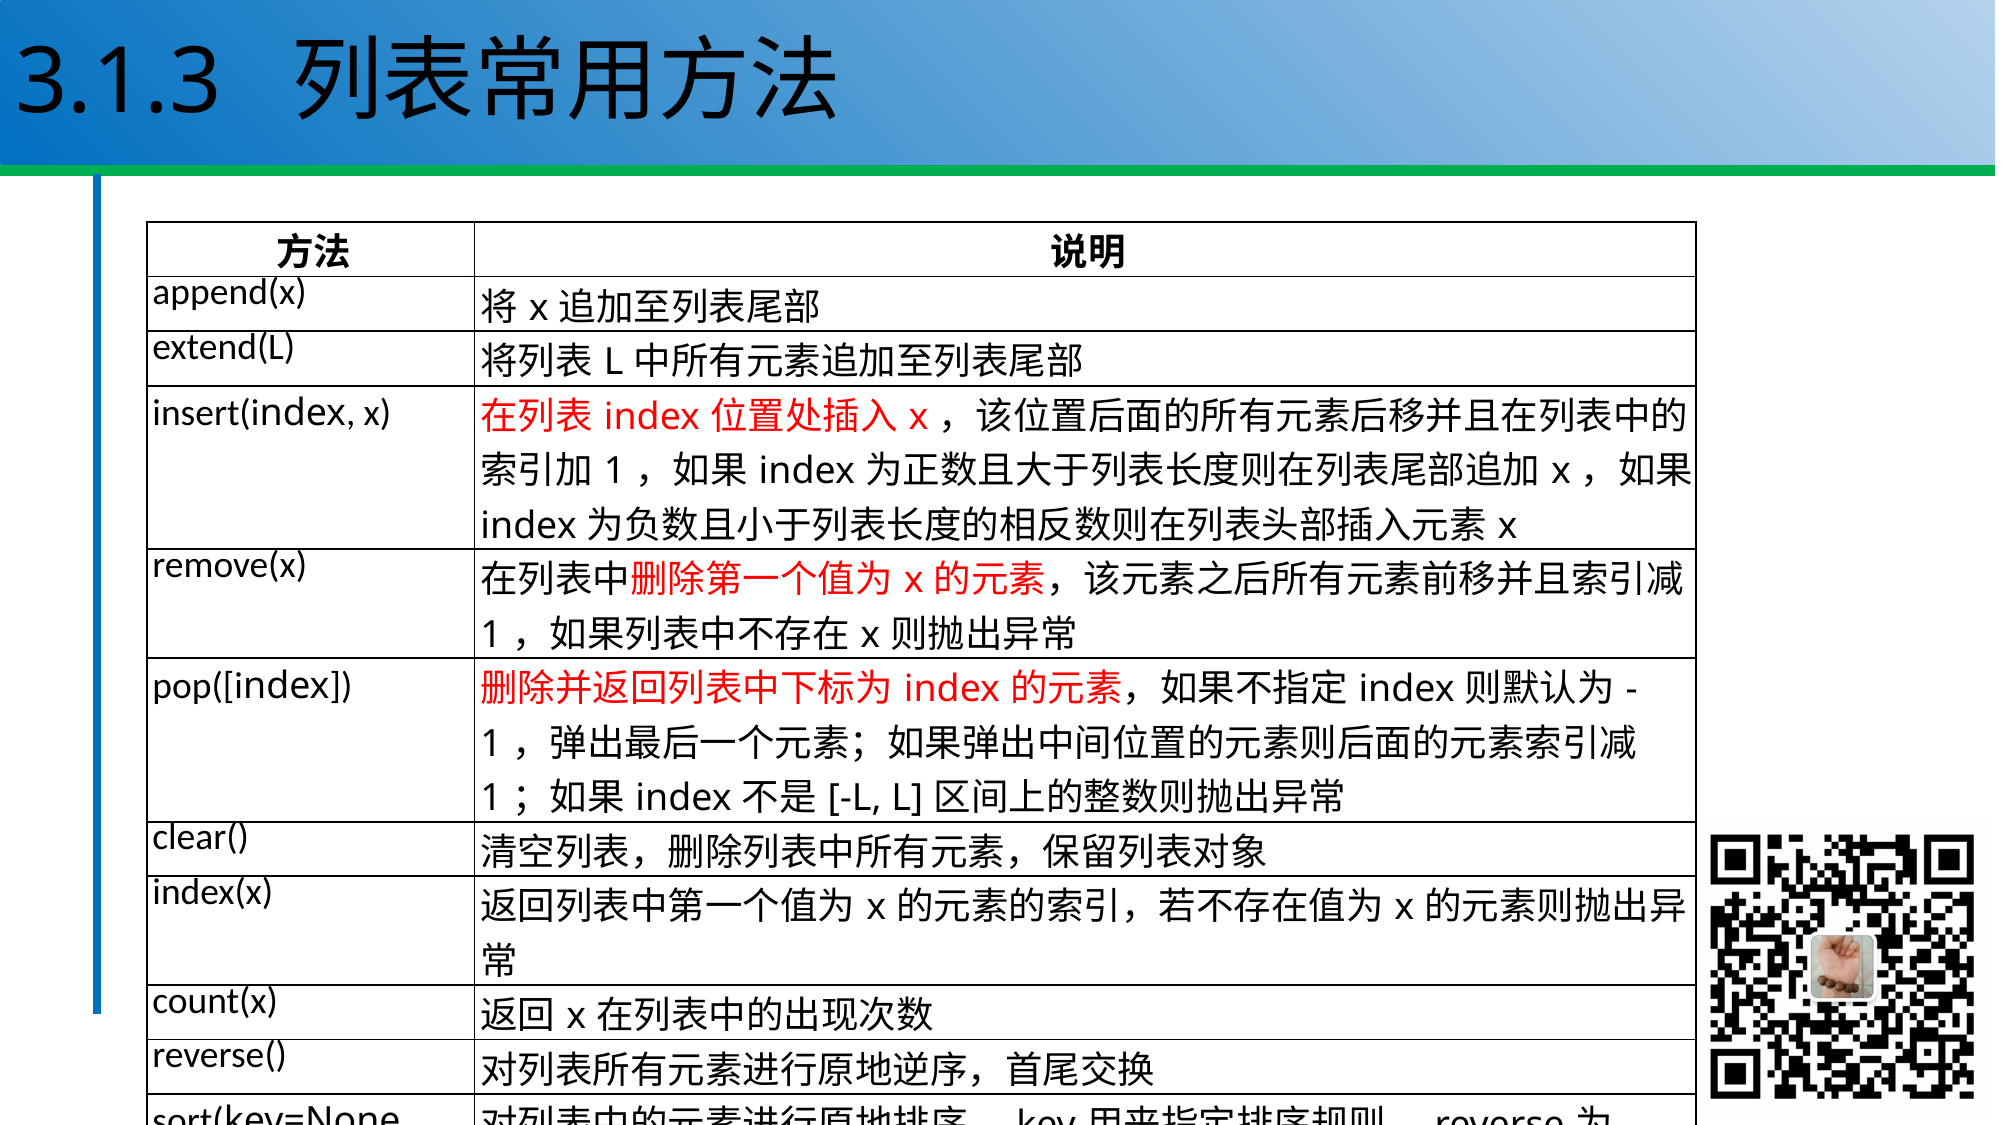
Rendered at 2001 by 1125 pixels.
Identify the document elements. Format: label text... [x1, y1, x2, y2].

table_cell 返回x在列表中的出现次数 [475, 986, 1695, 1039]
title 3.1.3 列表常用方法 [0, 0, 1995, 165]
table_cell count(x) [148, 986, 474, 1039]
table_cell 返回列表中第一个值为x的元素的索引，若不存在值为x的元素则抛出异常 [475, 877, 1695, 984]
table_cell sort(key=None, reverse=False) [148, 1095, 474, 1125]
slide_number [1697, 1042, 1863, 1103]
table_cell 将x追加至列表尾部 [475, 277, 1695, 330]
table_cell insert(index, x) [148, 387, 474, 548]
picture [1697, 813, 1995, 1120]
table_cell index(x) [148, 877, 474, 984]
table_cell reverse() [148, 1040, 474, 1093]
table_cell 删除并返回列表中下标为index的元素，如果不指定index则默认为-1，弹出最后一个元素；如果弹出中间位置的元素则后面的元素索引减1；如果index不是[-L, L]区间上的整数则抛出异常 [475, 659, 1695, 821]
table_cell 将列表L中所有元素追加至列表尾部 [475, 332, 1695, 385]
table_cell pop([index]) [148, 659, 474, 821]
table_cell 清空列表，删除列表中所有元素，保留列表对象 [475, 823, 1695, 875]
table_cell remove(x) [148, 550, 474, 657]
table_header 说明 [475, 223, 1695, 276]
table_cell 对列表中的元素进行原地排序，key用来指定排序规则，reverse为False表示升序，True表示降序 [475, 1095, 1695, 1125]
table_cell clear() [148, 823, 474, 875]
table_header 方法 [148, 223, 474, 276]
table_cell 在列表中删除第一个值为x的元素，该元素之后所有元素前移并且索引减1，如果列表中不存在x则抛出异常 [475, 550, 1695, 657]
table_cell append(x) [148, 277, 474, 330]
table_cell 对列表所有元素进行原地逆序，首尾交换 [475, 1040, 1695, 1093]
table_cell extend(L) [148, 332, 474, 385]
table_cell 在列表index位置处插入x，该位置后面的所有元素后移并且在列表中的索引加1，如果index为正数且大于列表长度则在列表尾部追加x，如果index为负数且小于列表长度的相反数则在列表头部插入元素x [475, 387, 1695, 548]
